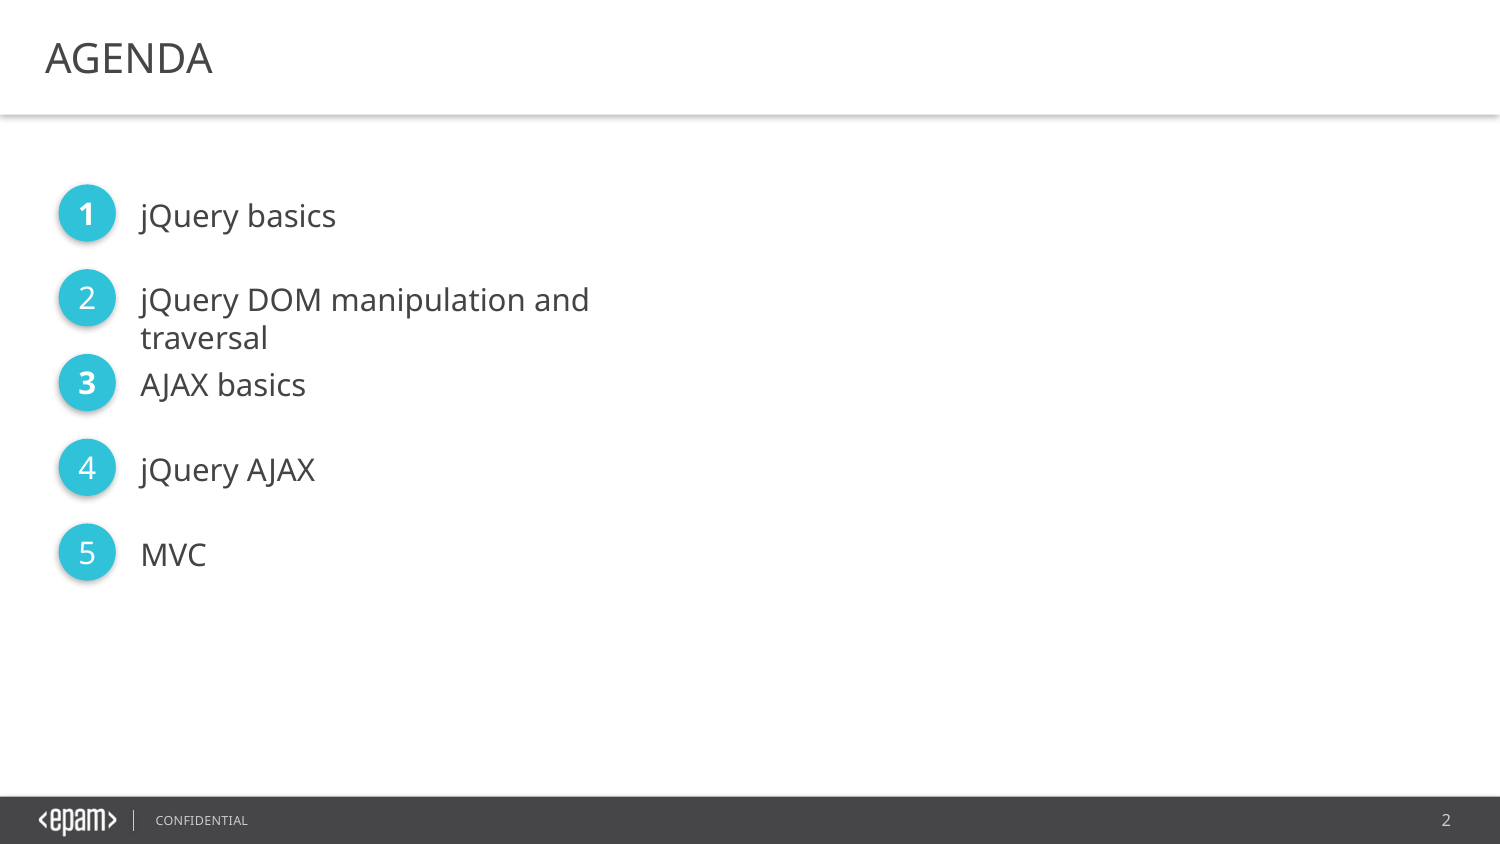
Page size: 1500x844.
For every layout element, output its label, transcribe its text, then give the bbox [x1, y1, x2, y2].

picture [38, 808, 117, 837]
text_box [58, 353, 954, 412]
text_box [58, 184, 736, 242]
list AGENDA [0, 0, 1500, 115]
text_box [58, 523, 954, 581]
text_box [58, 438, 954, 497]
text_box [58, 268, 736, 327]
